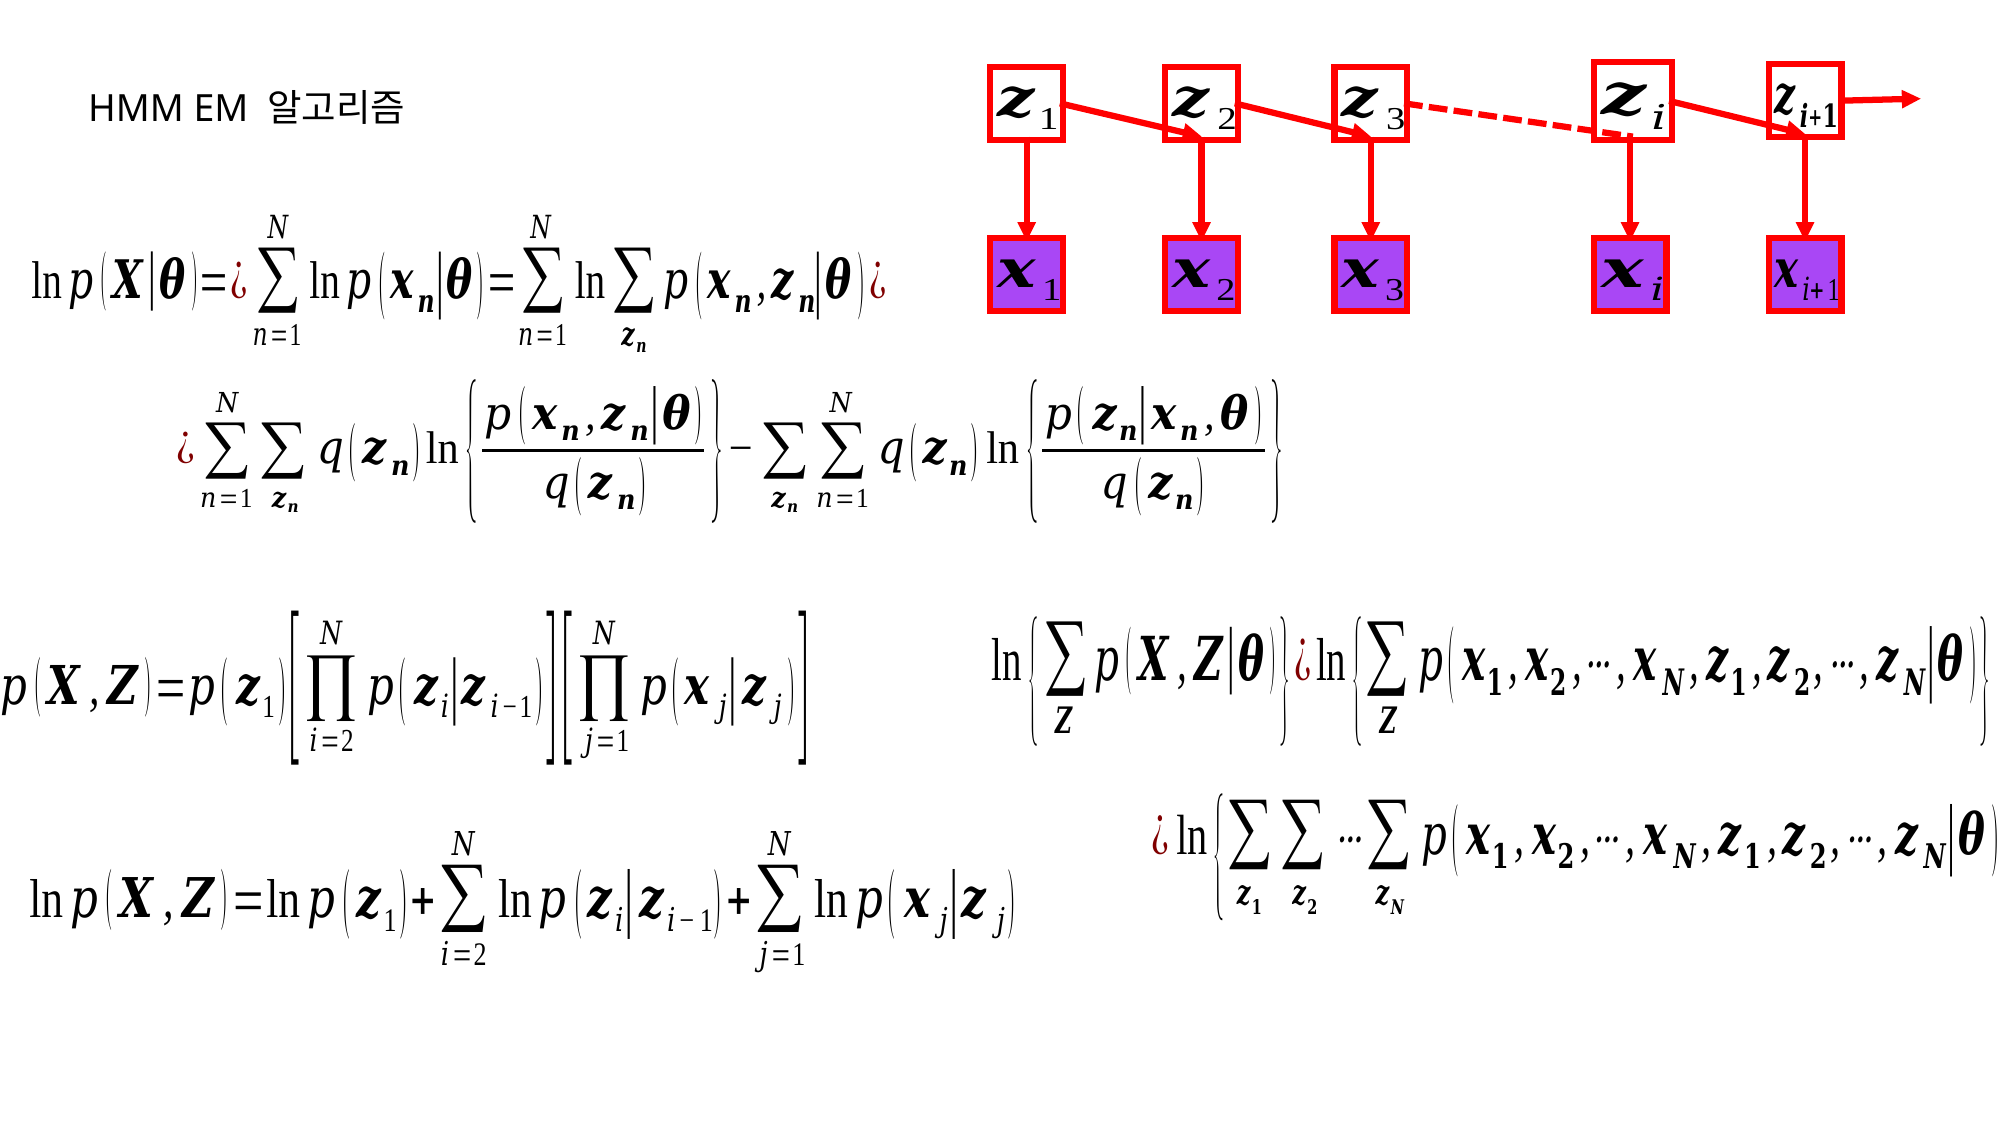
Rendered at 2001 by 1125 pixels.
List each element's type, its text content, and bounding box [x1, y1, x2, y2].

text_box HMM EM 알고리즘 [73, 76, 421, 136]
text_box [1403, 100, 1597, 104]
